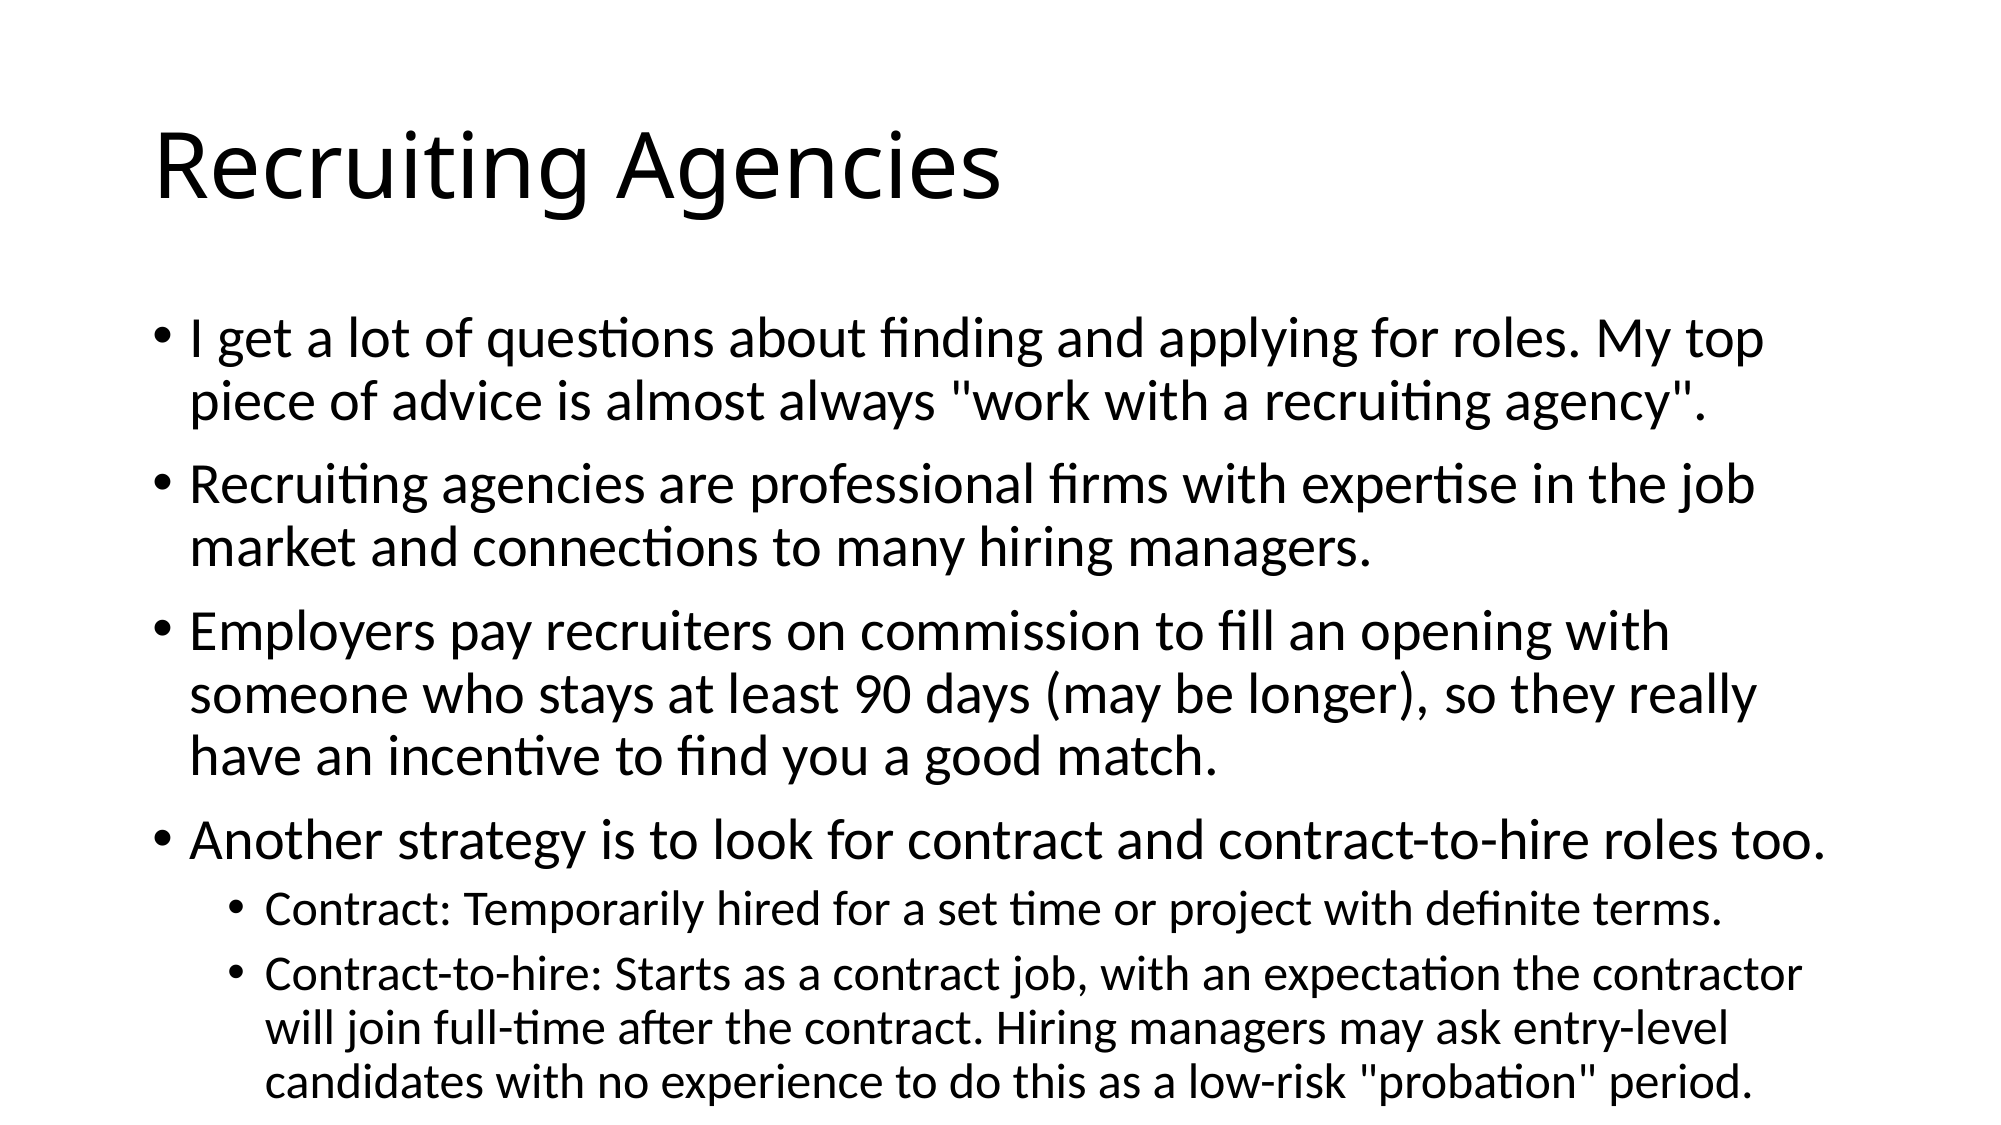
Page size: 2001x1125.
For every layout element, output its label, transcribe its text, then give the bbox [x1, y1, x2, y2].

title Recruiting Agencies [137, 59, 1863, 278]
list I get a lot of questions about finding and applying for roles. My top piece of advice is almost always "work with a recruiting agency". Recruiting agencies are professional firms with expertise in the job market and connections to many hiring managers. Employers pay recruiters on commission to fill an opening with someone who stays at least 90 days (may be longer), so they really have an incentive to find you a good match. Another strategy is to look for contract and contract-to-hire roles too. Contract: Temporarily hired for a set time or project with definite terms. Contract-to-hire: Starts as a contract job, with an expectation the contractor will join full-time after the contract. Hiring managers may ask entry-level candidates with no experience to do this as a low-risk "probation" period. [137, 299, 1863, 1125]
